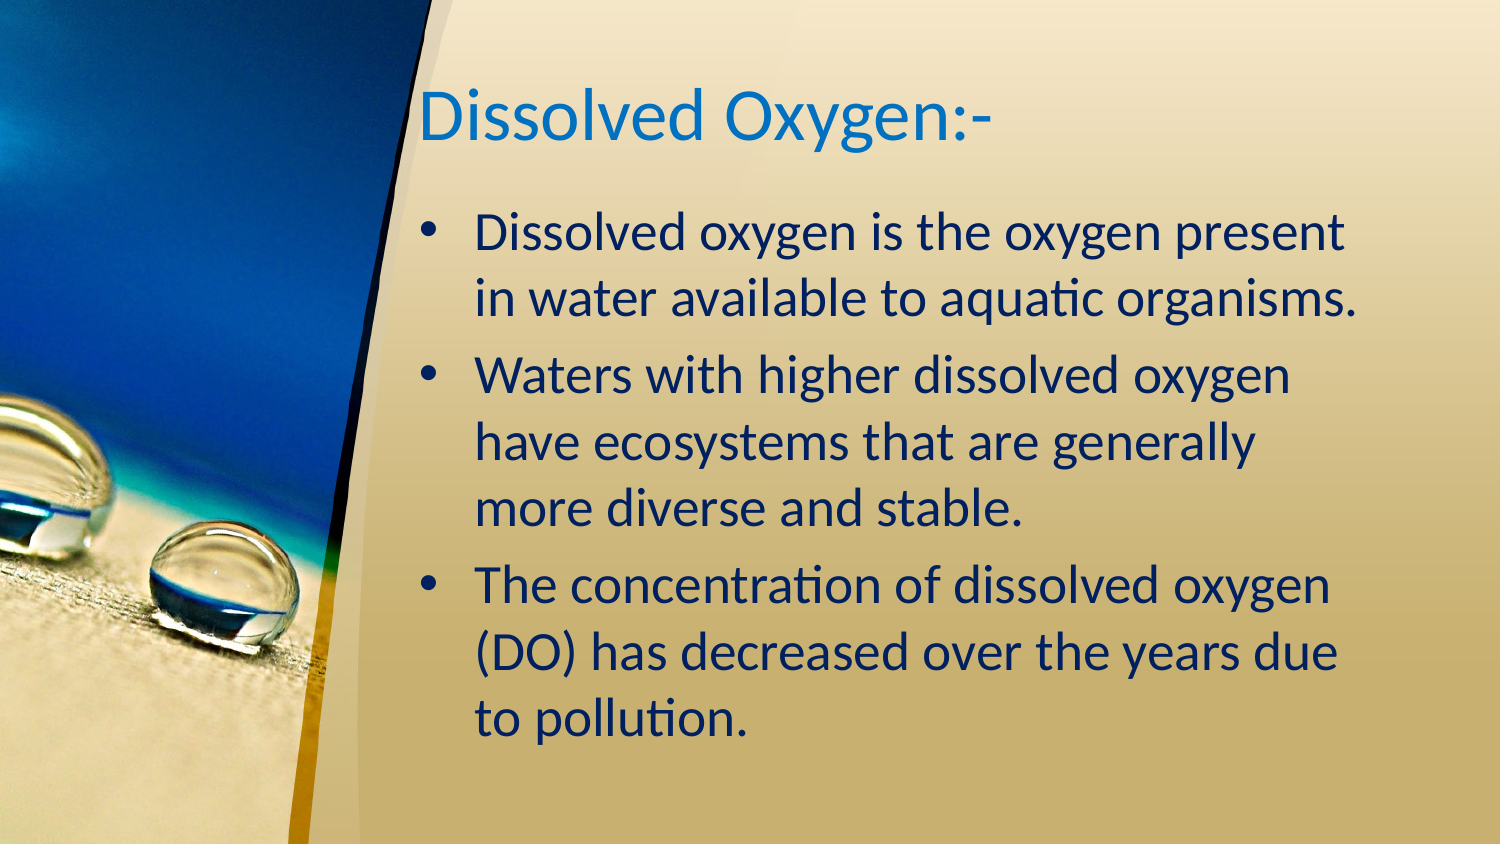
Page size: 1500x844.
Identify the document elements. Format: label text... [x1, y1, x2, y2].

list Dissolved oxygen is the oxygen present in water available to aquatic organisms. Waters with higher dissolved oxygen have ecosystems that are generally more diverse and stable. The concentration of dissolved oxygen (DO) has decreased over the years due to pollution. [403, 187, 1381, 764]
title Dissolved Oxygen:- [403, 62, 1381, 157]
picture [0, 0, 1500, 844]
